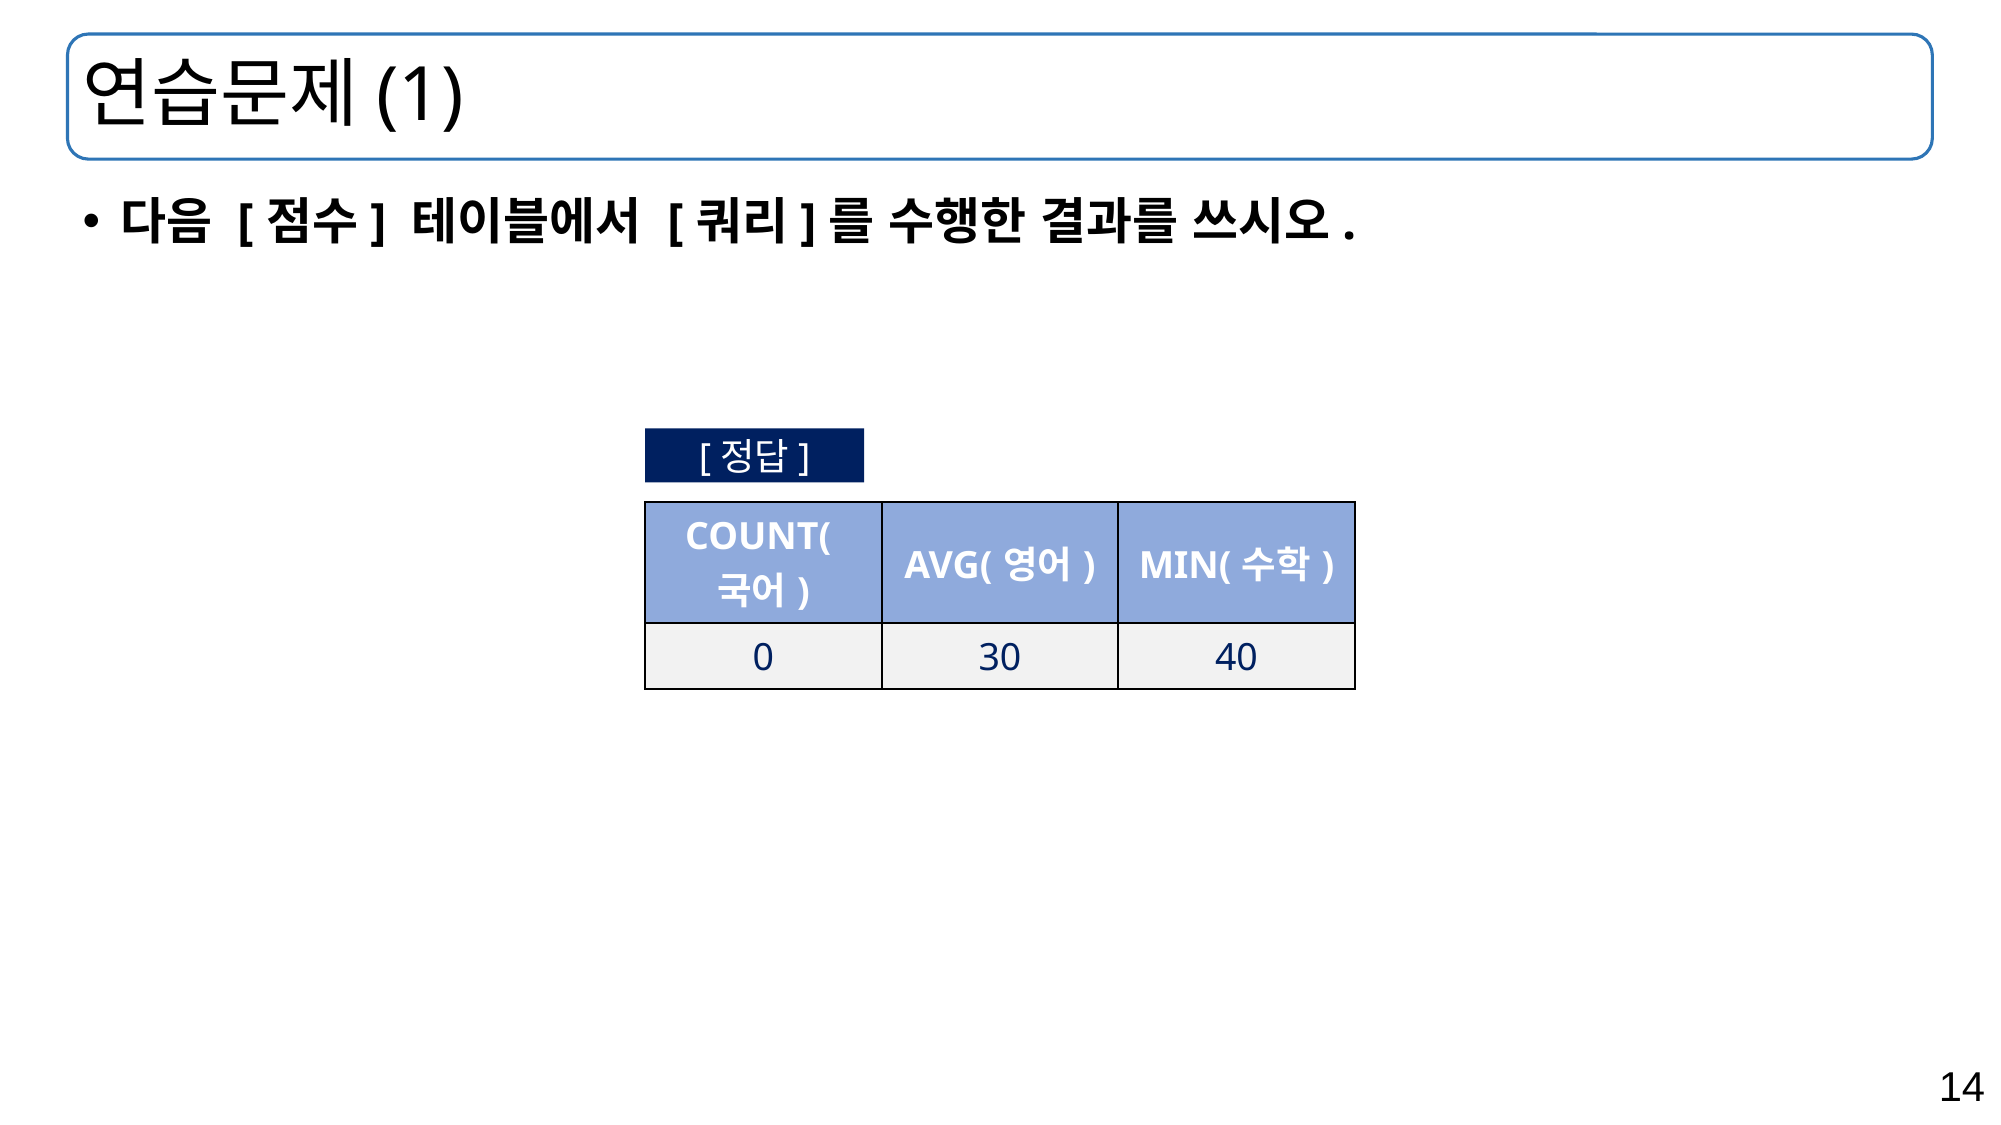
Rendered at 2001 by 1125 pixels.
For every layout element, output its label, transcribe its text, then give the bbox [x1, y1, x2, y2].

title 연습문제(1) [67, 34, 1933, 160]
list 다음 [점수] 테이블에서 [쿼리]를 수행한 결과를 쓰시오. [67, 189, 1933, 287]
table_cell 0 [646, 624, 881, 688]
text_box [정답] [644, 427, 865, 483]
table_cell 30 [883, 624, 1117, 688]
table_header COUNT(국어) [646, 503, 881, 622]
table_cell 40 [1119, 624, 1354, 688]
table_header MIN(수학) [1119, 503, 1354, 622]
table_header AVG(영어) [883, 503, 1117, 622]
